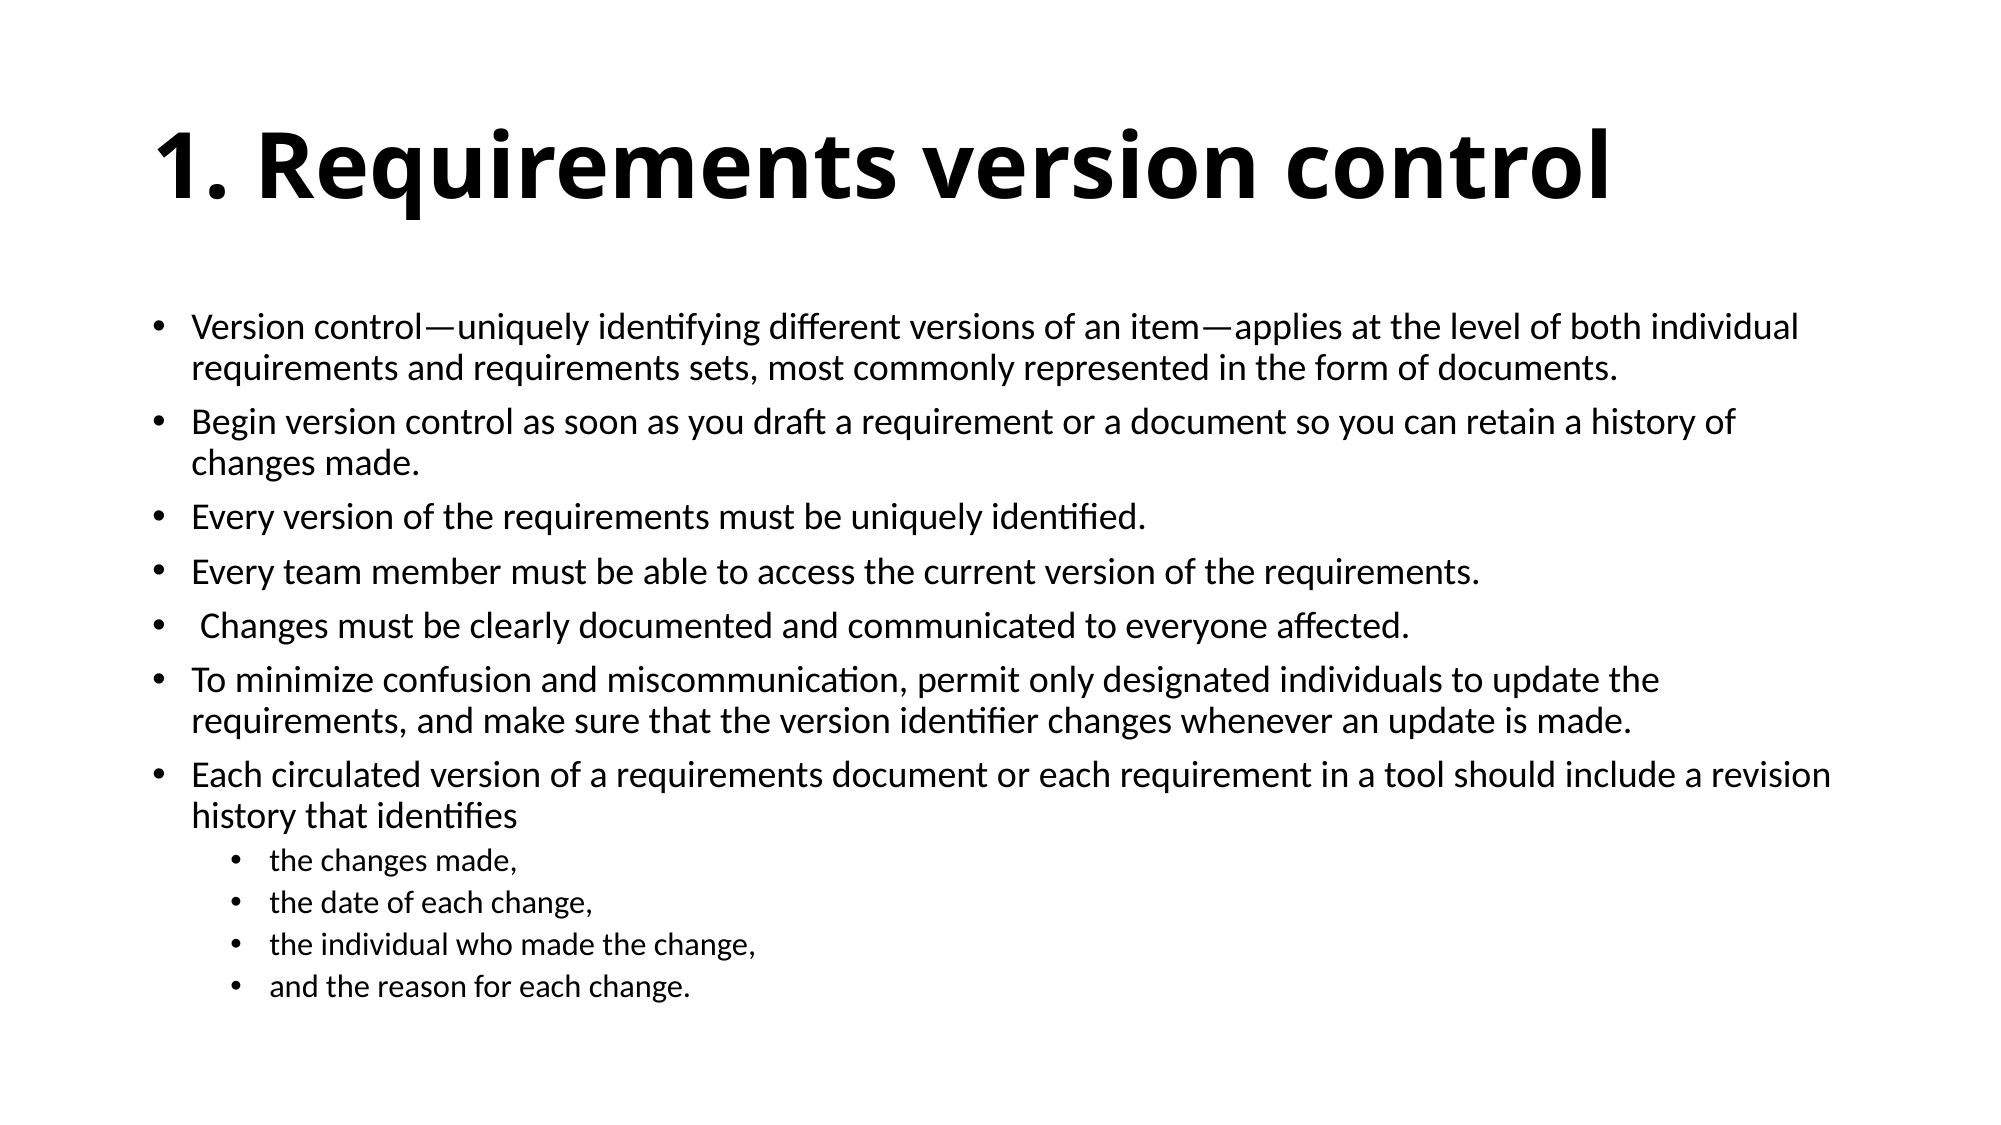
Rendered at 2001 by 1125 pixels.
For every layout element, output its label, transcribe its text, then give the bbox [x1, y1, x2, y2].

title 1. Requirements version control [137, 59, 1863, 278]
list Version control—uniquely identifying different versions of an item—applies at the level of both individual requirements and requirements sets, most commonly represented in the form of documents. Begin version control as soon as you draft a requirement or a document so you can retain a history of changes made. Every version of the requirements must be uniquely identified. Every team member must be able to access the current version of the requirements. Changes must be clearly documented and communicated to everyone affected. To minimize confusion and miscommunication, permit only designated individuals to update the requirements, and make sure that the version identifier changes whenever an update is made. Each circulated version of a requirements document or each requirement in a tool should include a revision history that identifies the changes made, the date of each change, the individual who made the change, and the reason for each change. [137, 299, 1863, 1014]
